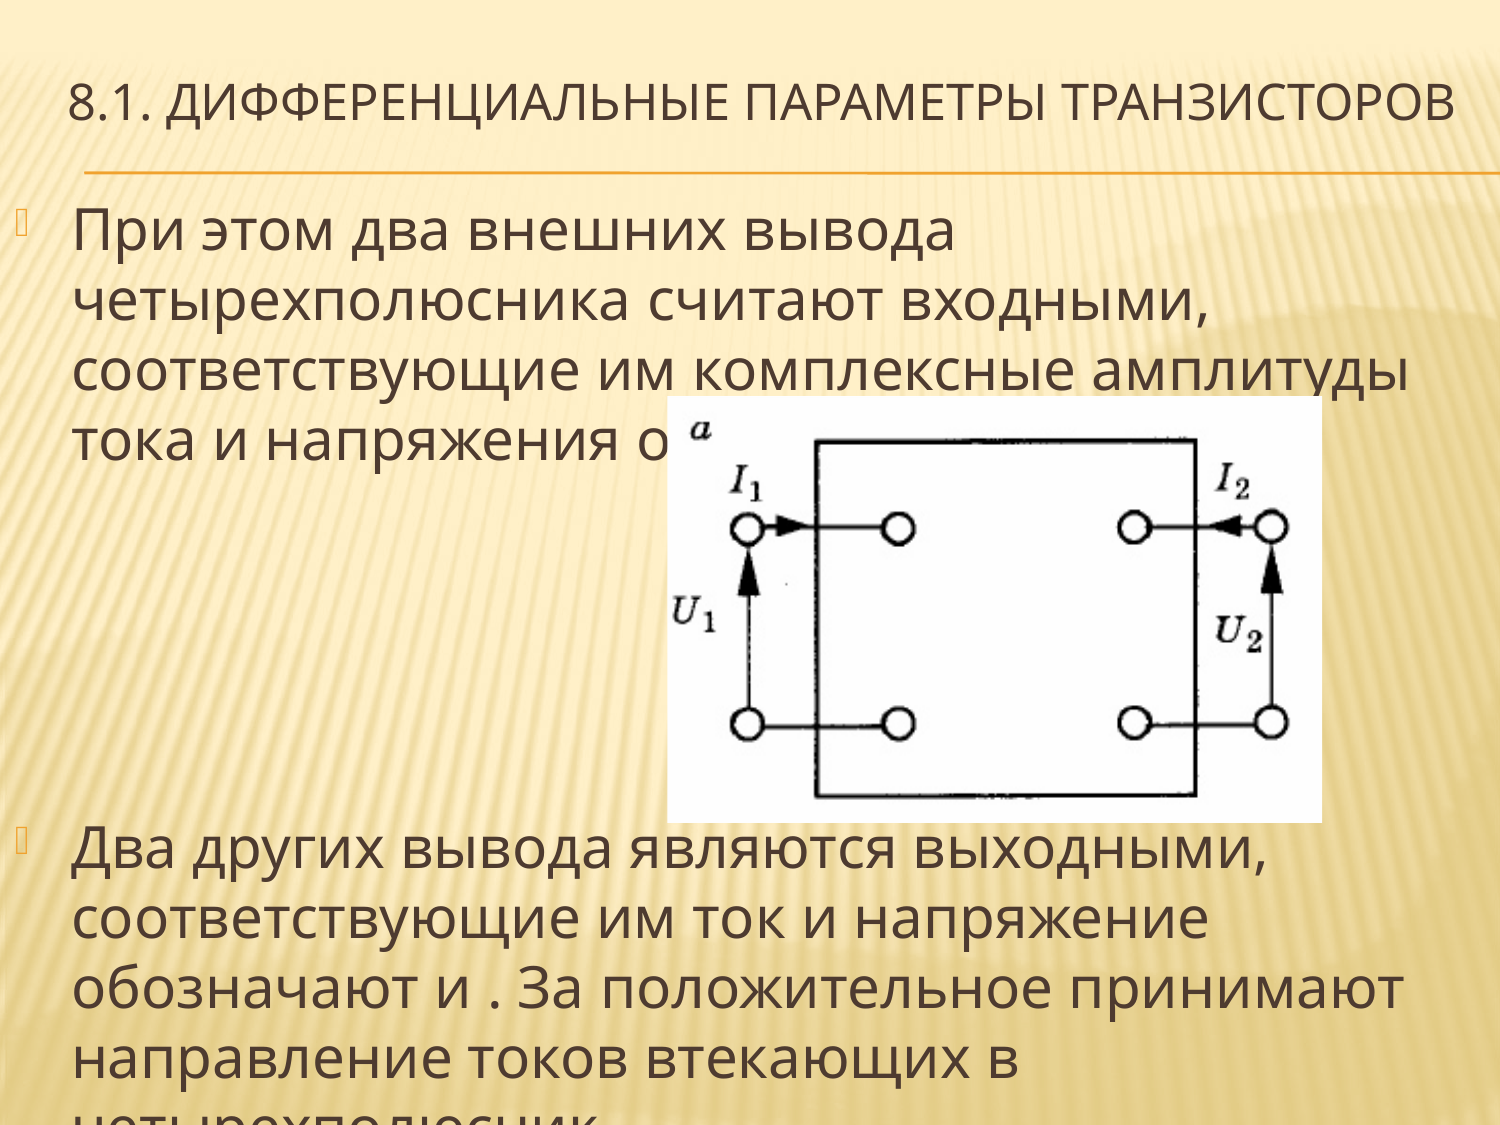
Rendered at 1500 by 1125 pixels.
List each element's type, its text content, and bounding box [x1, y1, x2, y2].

picture [666, 395, 1323, 823]
title 8.1. Дифференциальные параметры транзисторов [53, 30, 1479, 169]
